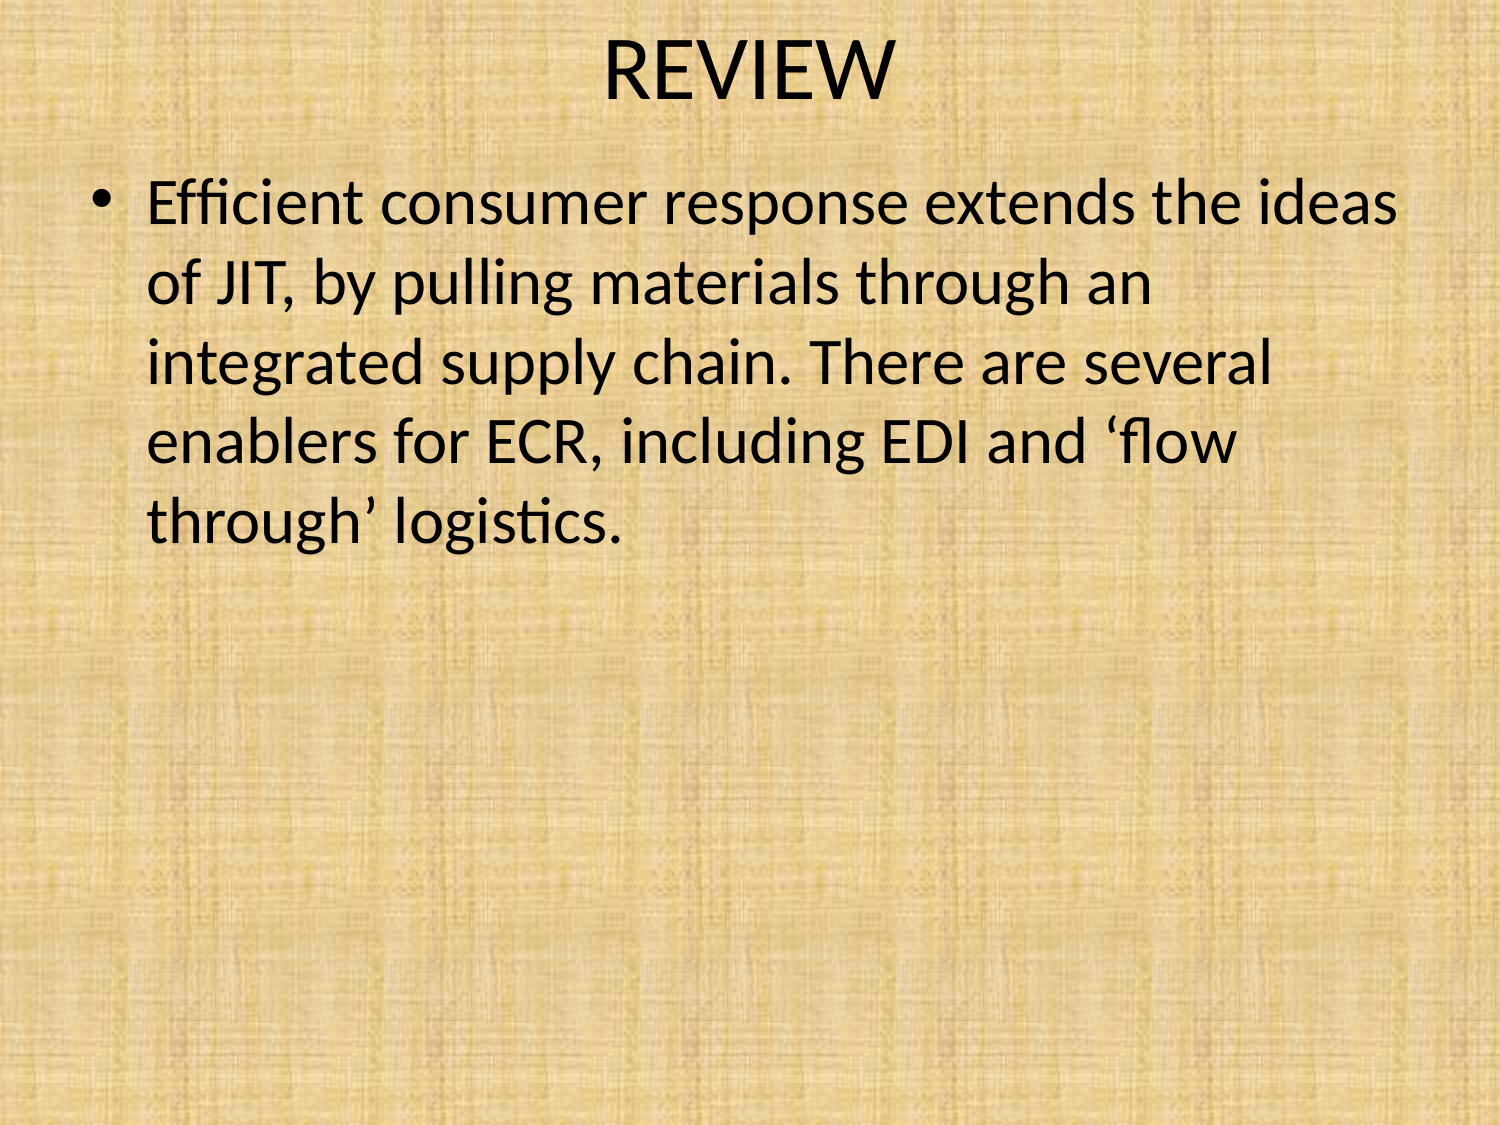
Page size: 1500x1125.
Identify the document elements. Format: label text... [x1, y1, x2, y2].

picture [0, 0, 1500, 1125]
list Efﬁcient consumer response extends the ideas of JIT, by pulling materials through an integrated supply chain. There are several enablers for ECR, including EDI and ‘ﬂow through’ logistics. [75, 149, 1425, 1038]
title REVIEW [75, 0, 1425, 125]
